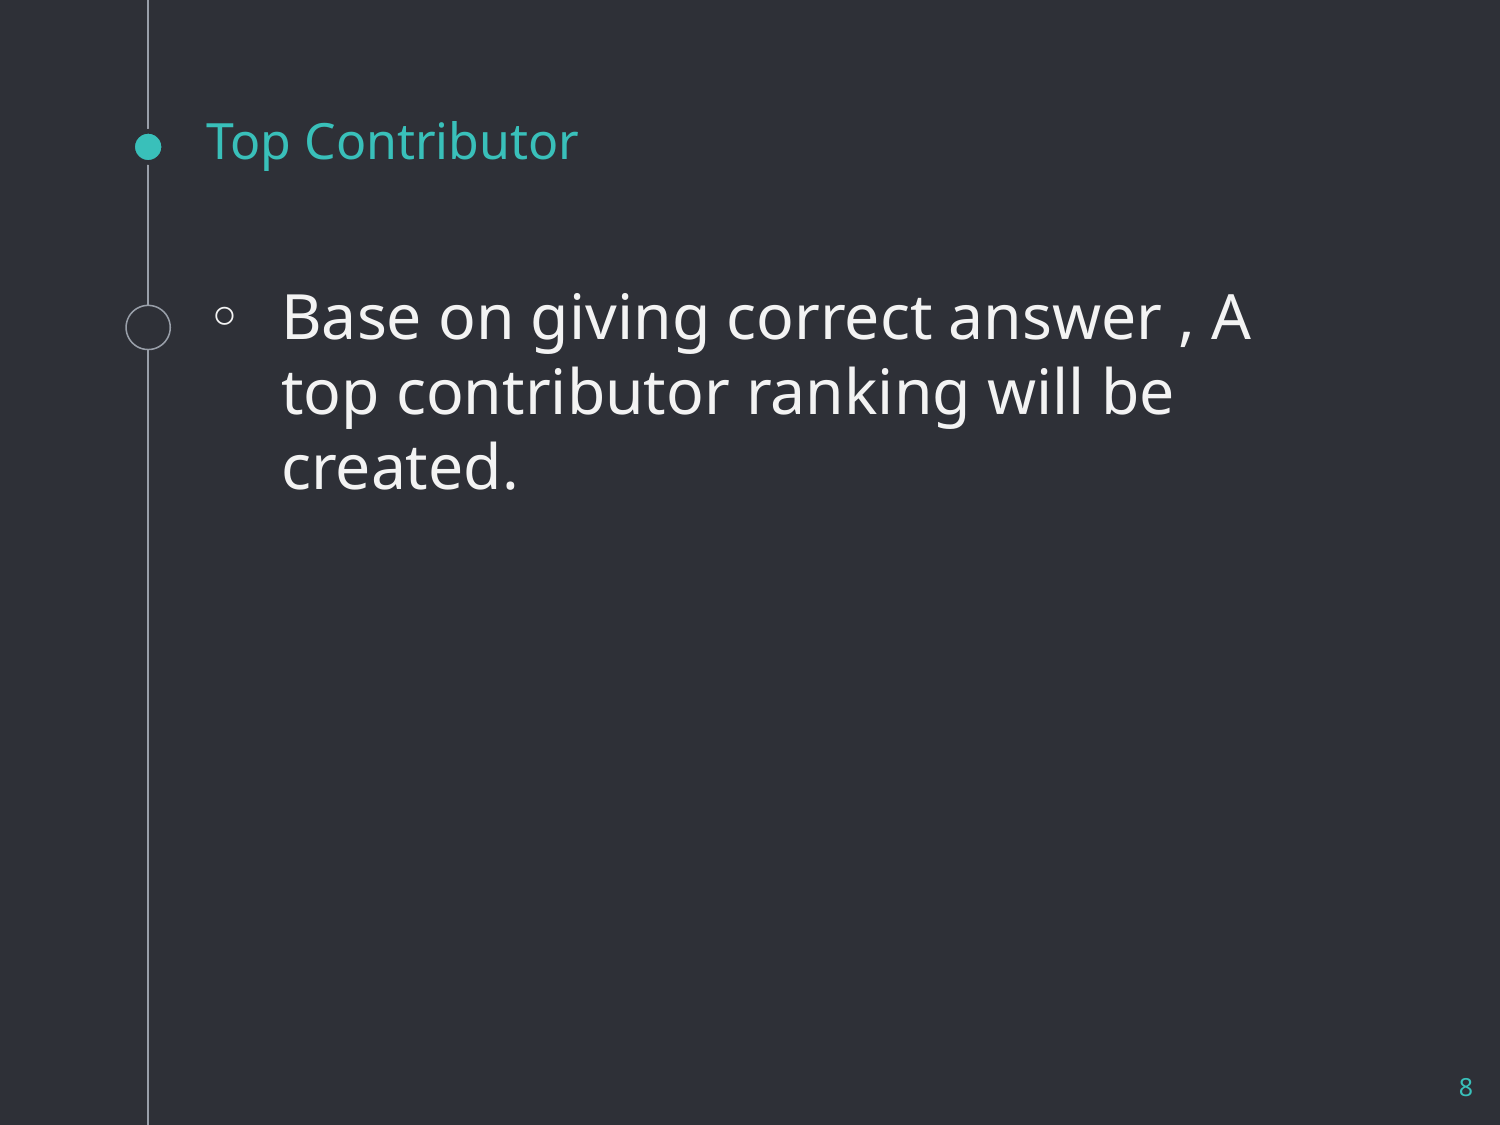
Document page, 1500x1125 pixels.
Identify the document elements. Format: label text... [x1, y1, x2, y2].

slide_number 8 [1398, 1056, 1489, 1125]
title Top Contributor [191, 109, 1317, 185]
list Base on giving correct answer , A top contributor ranking will be created. [191, 262, 1317, 1078]
